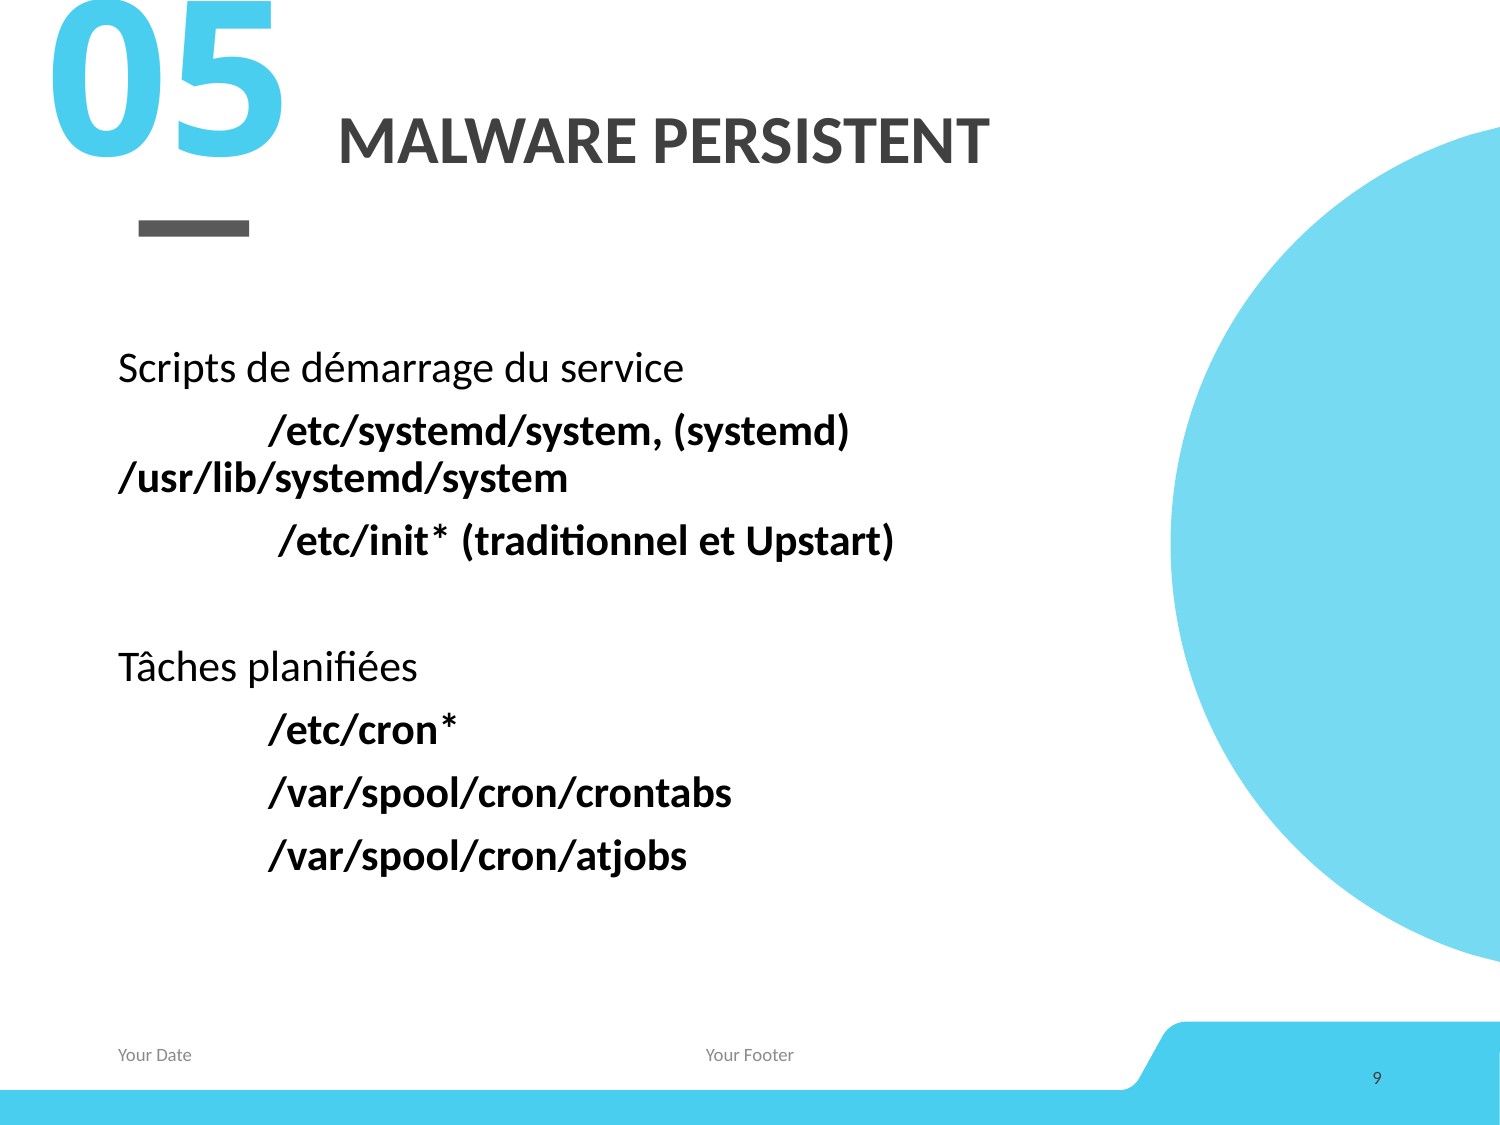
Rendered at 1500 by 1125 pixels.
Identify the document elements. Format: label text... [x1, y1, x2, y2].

footer Your Footer [496, 1023, 1004, 1084]
list 05 [0, 0, 307, 213]
slide_number Your Date [103, 1023, 441, 1084]
title MALWARE PERSISTENT [322, 74, 1128, 292]
list Scripts de démarrage du service /etc/systemd/system, (systemd) /usr/lib/systemd/system /etc/init* (traditionnel et Upstart) Tâches planifiées /etc/cron* /var/spool/cron/crontabs /var/spool/cron/atjobs [103, 337, 1171, 976]
slide_number 9 [1059, 1047, 1397, 1108]
text_box [1169, 125, 1500, 964]
